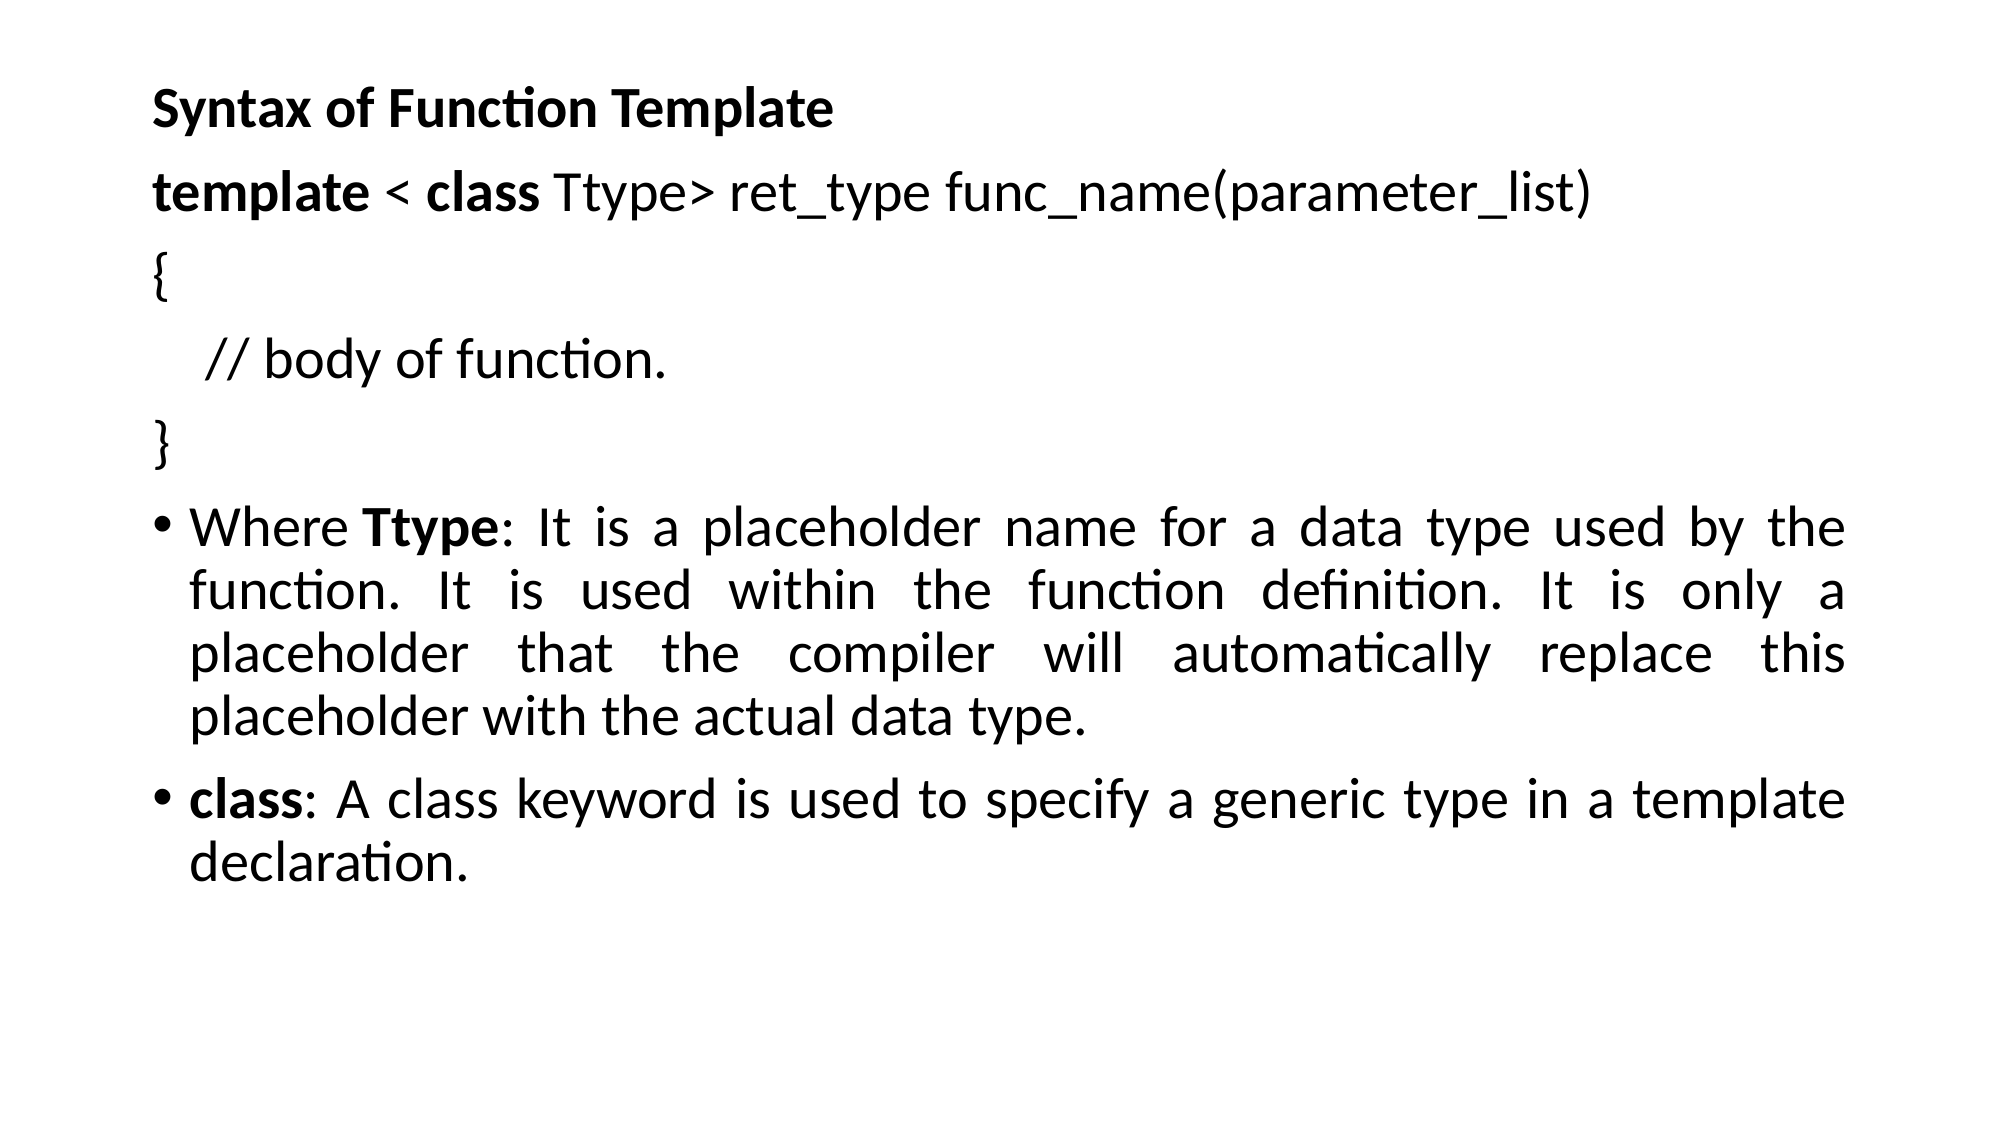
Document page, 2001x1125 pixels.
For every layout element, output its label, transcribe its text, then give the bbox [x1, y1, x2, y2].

list Syntax of Function Template template < class Ttype> ret_type func_name(parameter_list) { // body of function. } Where Ttype: It is a placeholder name for a data type used by the function. It is used within the function definition. It is only a placeholder that the compiler will automatically replace this placeholder with the actual data type. class: A class keyword is used to specify a generic type in a template declaration. [137, 69, 1863, 1014]
